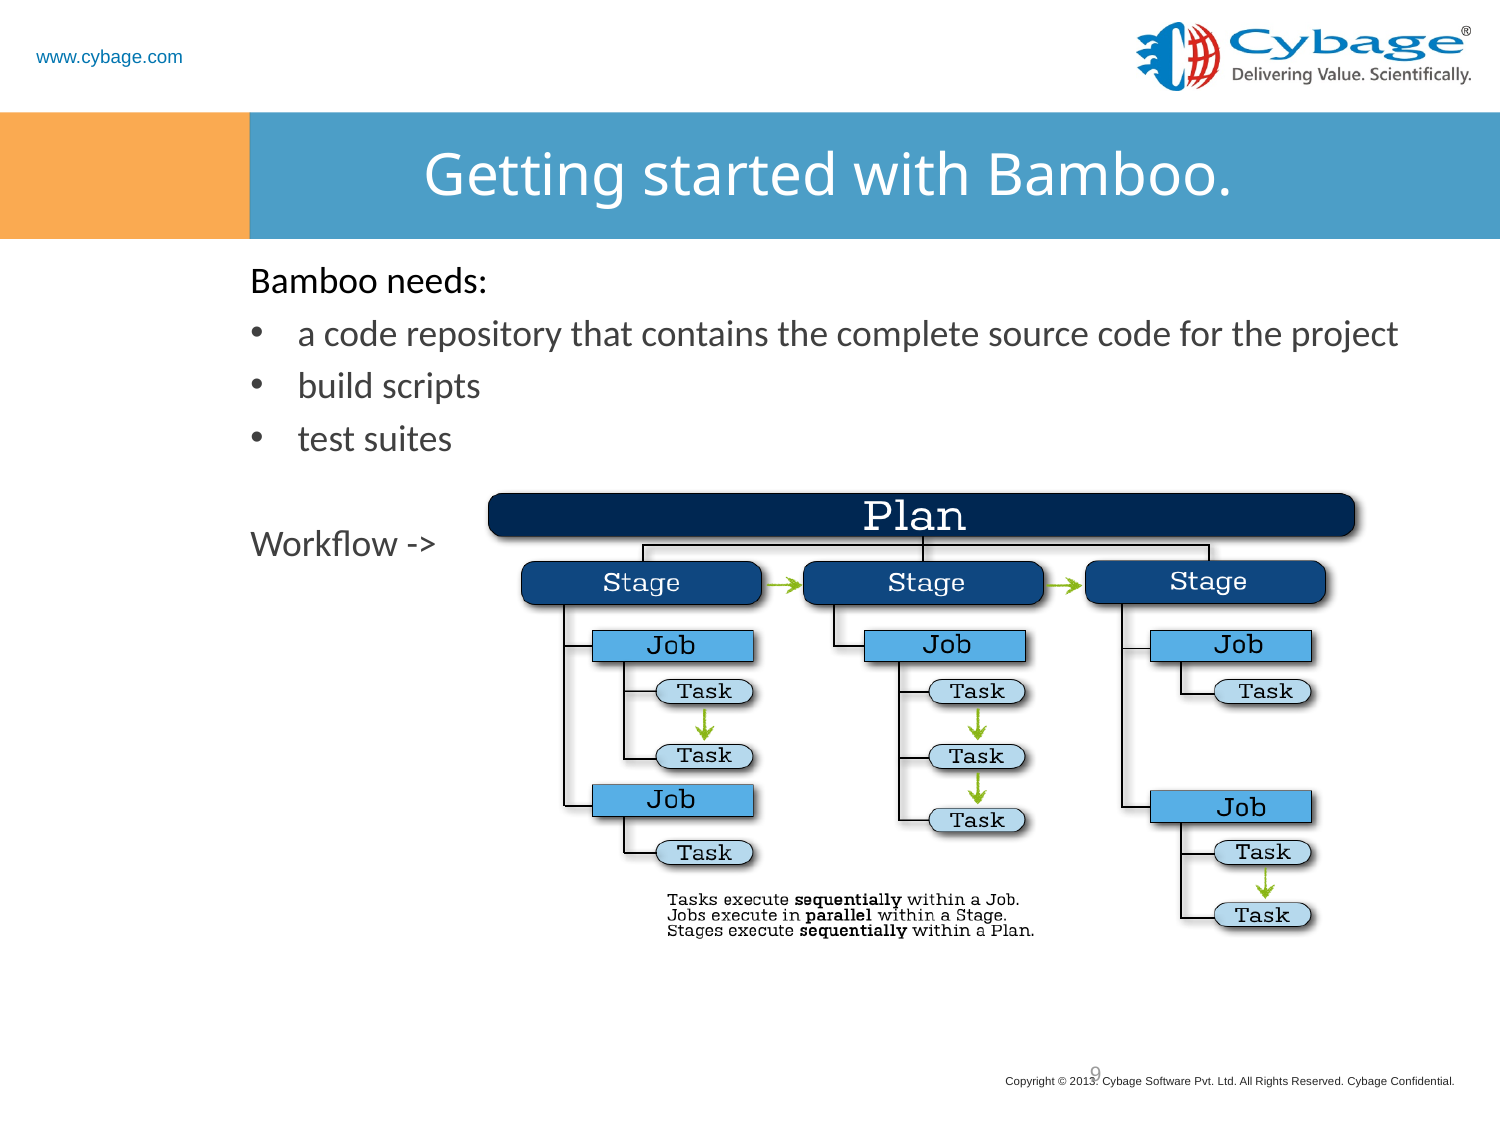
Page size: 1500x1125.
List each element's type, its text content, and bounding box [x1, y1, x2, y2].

list Bamboo needs: a code repository that contains the complete source code for the project build scripts test suites Workflow -> [235, 226, 1500, 1084]
picture [471, 472, 1368, 980]
picture [1136, 22, 1471, 91]
title Getting started with Bamboo. [233, 129, 1424, 223]
slide_number 9 [1074, 1042, 1425, 1103]
